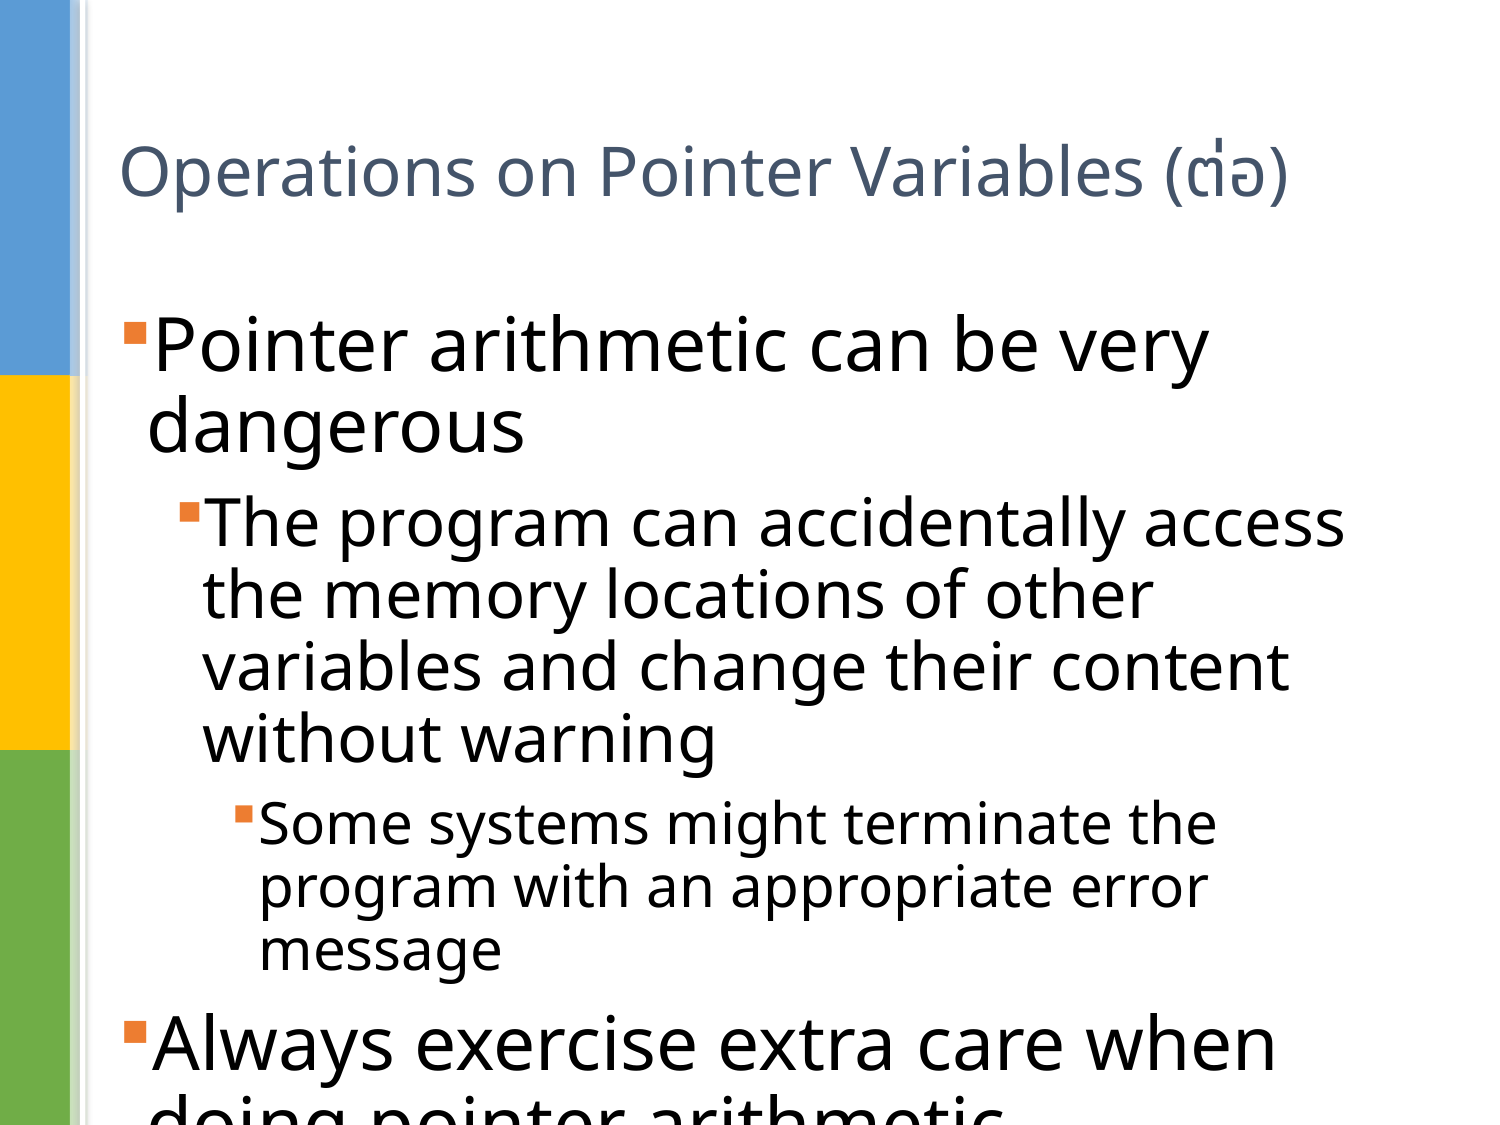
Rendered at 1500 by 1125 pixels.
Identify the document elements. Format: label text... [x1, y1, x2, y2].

title Operations on Pointer Variables (ต่อ) [103, 59, 1397, 278]
list Pointer arithmetic can be very dangerous The program can accidentally access the memory locations of other variables and change their content without warning Some systems might terminate the program with an appropriate error message Always exercise extra care when doing pointer arithmetic [103, 299, 1397, 1014]
